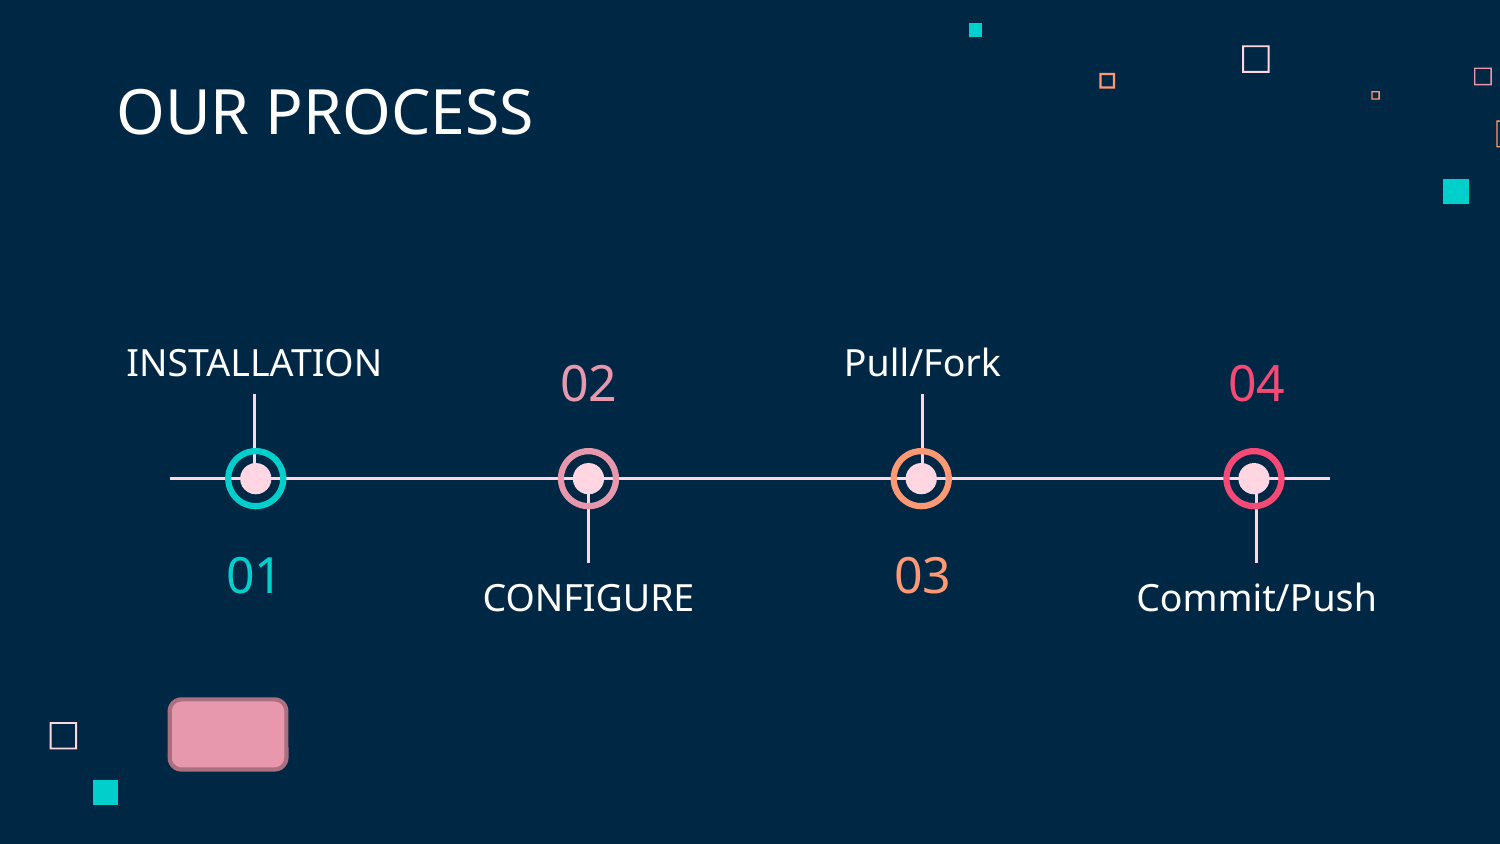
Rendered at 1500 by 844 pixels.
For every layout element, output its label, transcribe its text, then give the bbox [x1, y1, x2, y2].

title OUR PROCESS [101, 67, 878, 163]
title 02 [483, 346, 695, 417]
title 04 [1151, 346, 1363, 417]
title 01 [148, 538, 360, 609]
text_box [224, 447, 287, 510]
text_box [1223, 447, 1285, 510]
title CONFIGURE [434, 564, 743, 635]
title 03 [817, 538, 1029, 609]
title Commit/Push [1102, 564, 1412, 635]
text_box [890, 447, 953, 510]
title INSTALLATION [100, 324, 409, 395]
text_box [167, 697, 289, 772]
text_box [557, 447, 620, 510]
title Pull/Fork [768, 324, 1077, 395]
